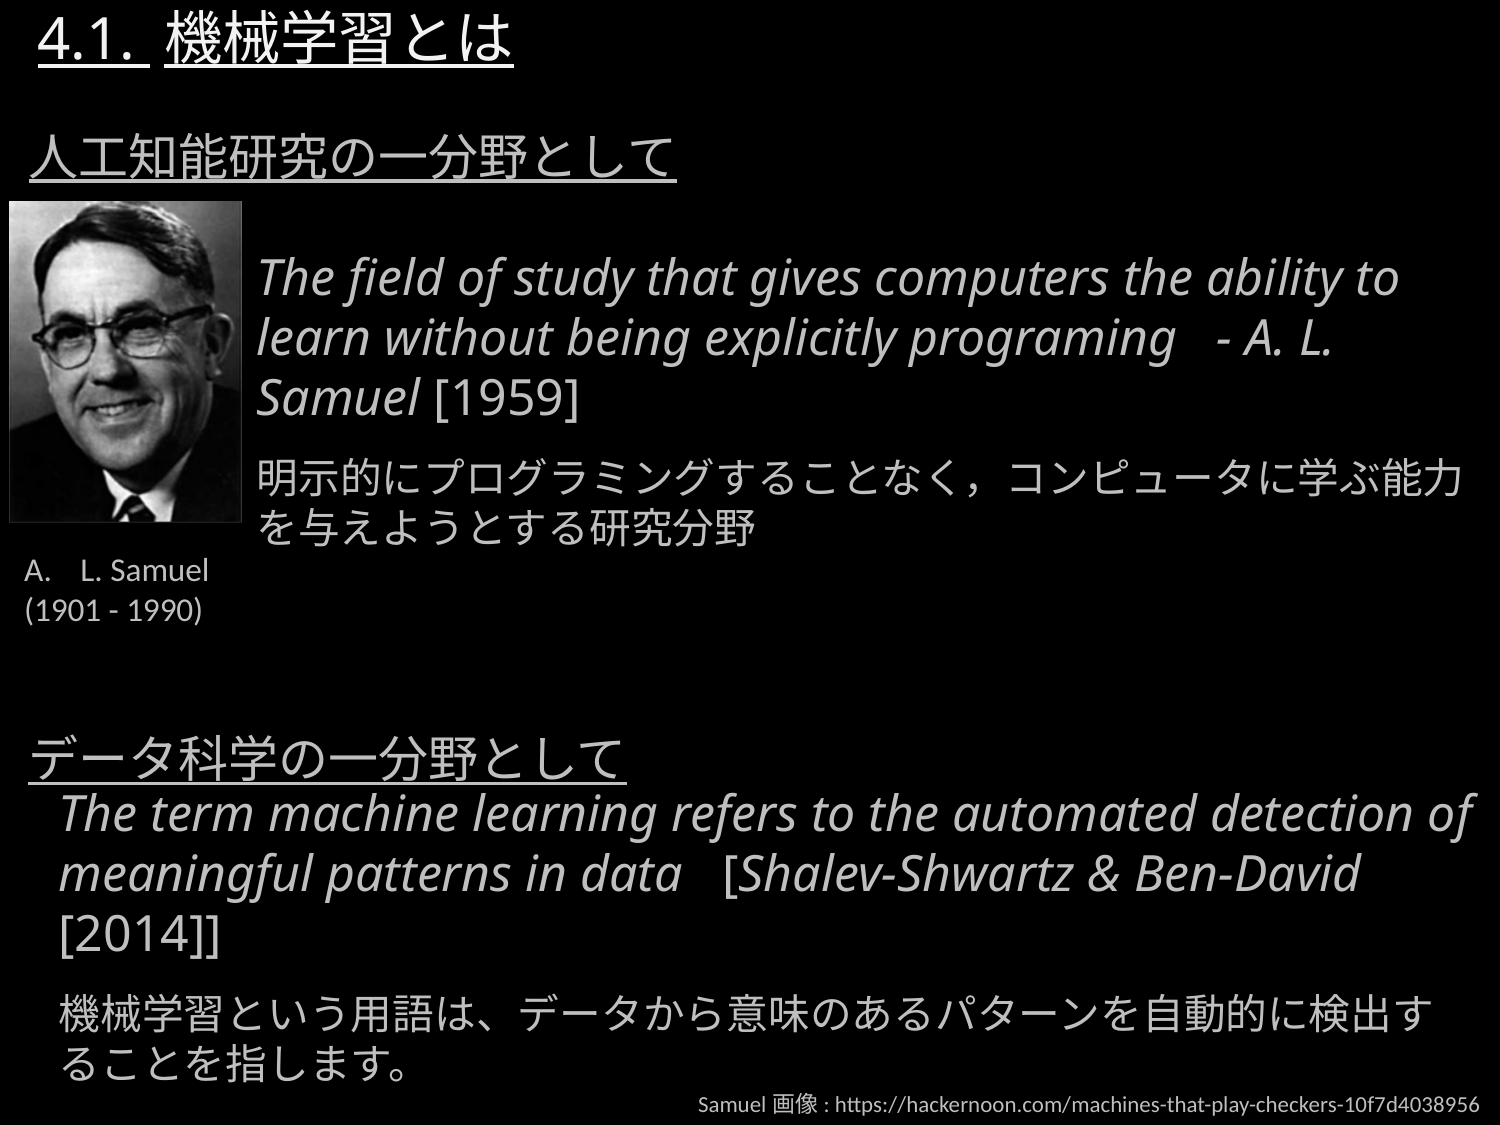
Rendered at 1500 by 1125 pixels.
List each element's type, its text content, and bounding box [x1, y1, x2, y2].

picture [9, 201, 242, 523]
text_box 人工知能研究の一分野として [13, 118, 692, 193]
text_box The term machine learning refers to the automated detection of meaningful patterns in data [Shalev-Shwartz & Ben-David [2014]] 機械学習という用語は、データから意味のあるパターンを自動的に検出することを指します。 [43, 773, 1491, 1095]
text_box Samuel画像: https://hackernoon.com/machines-that-play-checkers-10f7d4038956 [683, 1082, 1500, 1125]
text_box データ科学の一分野として [13, 720, 642, 796]
text_box The field of study that gives computers the ability to learn without being explicitly programing - A. L. Samuel [1959] 明示的にプログラミングすることなく，コンピュータに学ぶ能力を与えようとする研究分野 [241, 238, 1500, 560]
text_box 4.1. 機械学習とは [22, 0, 1184, 79]
text_box L. Samuel (1901 - 1990) [9, 541, 254, 636]
